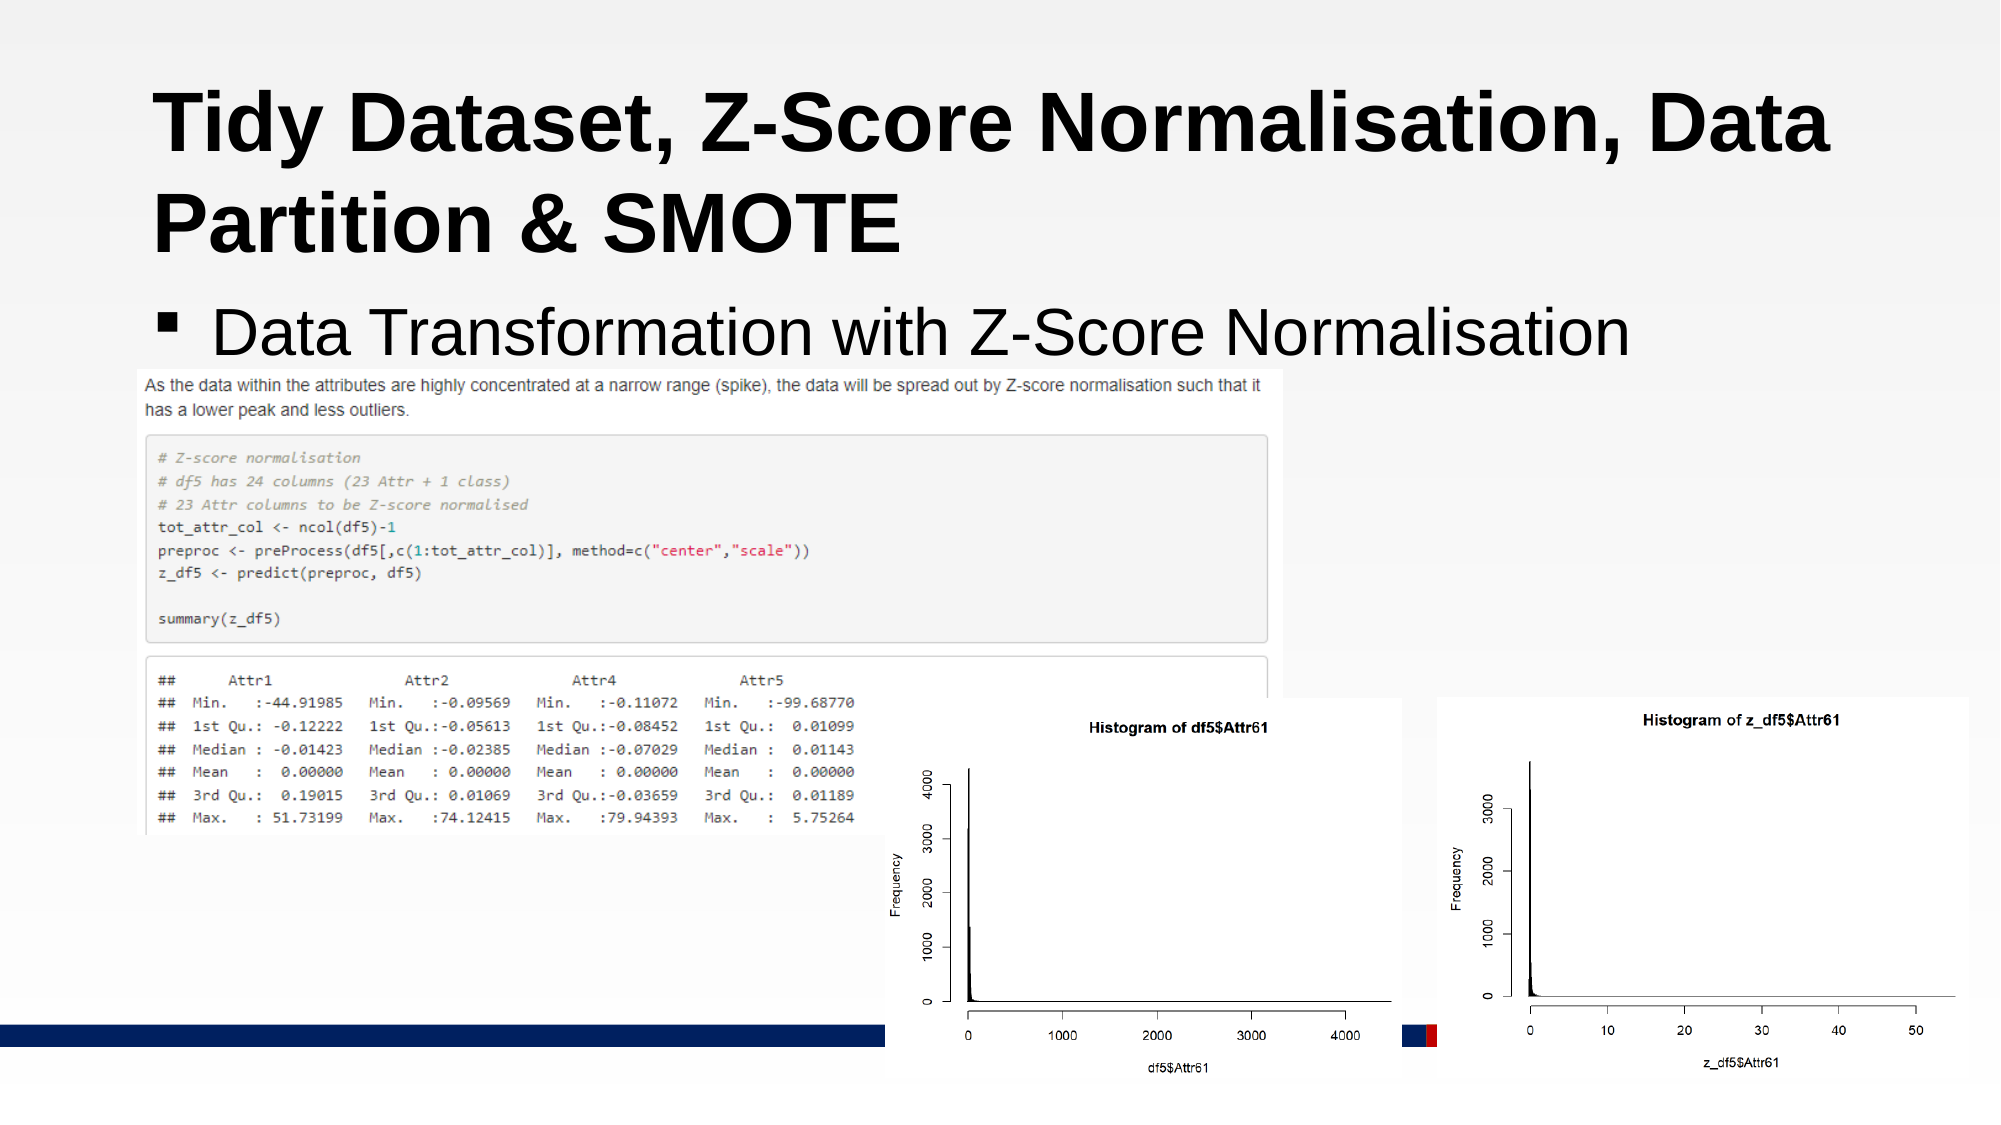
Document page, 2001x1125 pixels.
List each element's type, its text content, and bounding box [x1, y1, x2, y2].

picture [137, 369, 1402, 1078]
picture [1436, 697, 1972, 1078]
title Tidy Dataset, Z-Score Normalisation, Data Partition & SMOTE [137, 59, 1863, 278]
text_box Data Transformation with Z-Score Normalisation [137, 290, 1863, 894]
